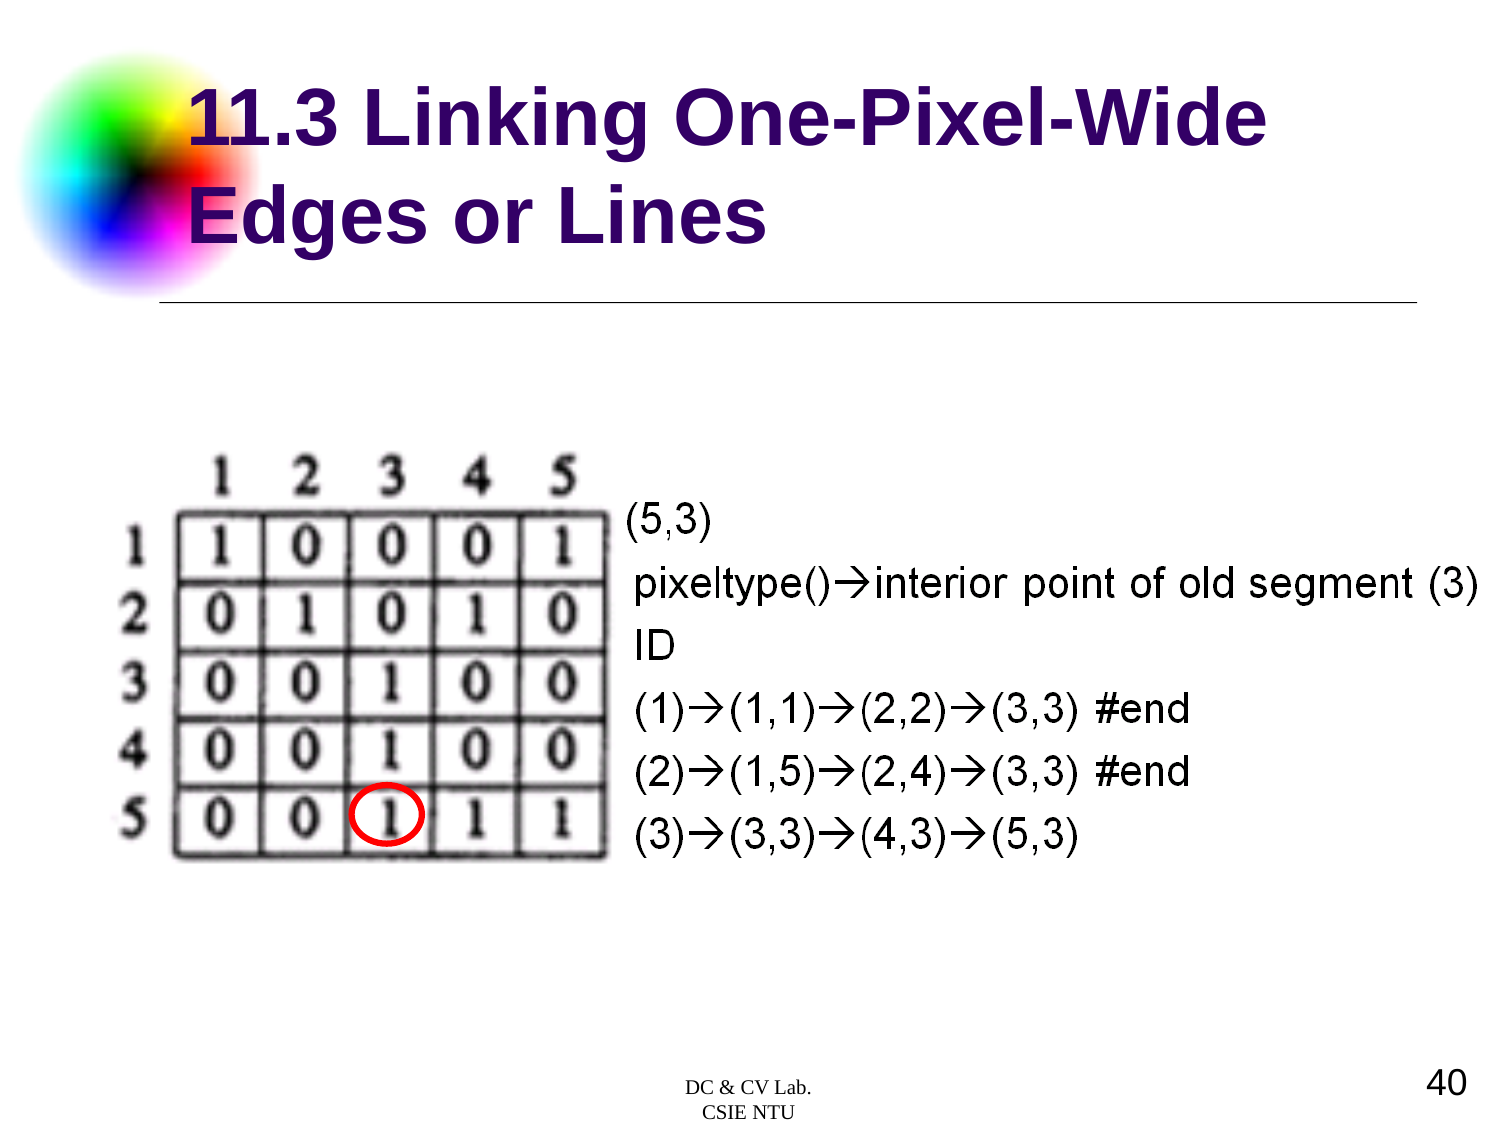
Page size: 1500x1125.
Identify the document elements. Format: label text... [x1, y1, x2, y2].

footer DC & CV Lab. CSIE NTU [510, 1066, 987, 1125]
text_box 40 [1411, 1050, 1489, 1111]
title 11.3 Linking One-Pixel-Wide Edges or Lines [171, 54, 1500, 268]
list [58, 434, 693, 891]
picture [0, 42, 272, 318]
picture [620, 491, 1493, 868]
